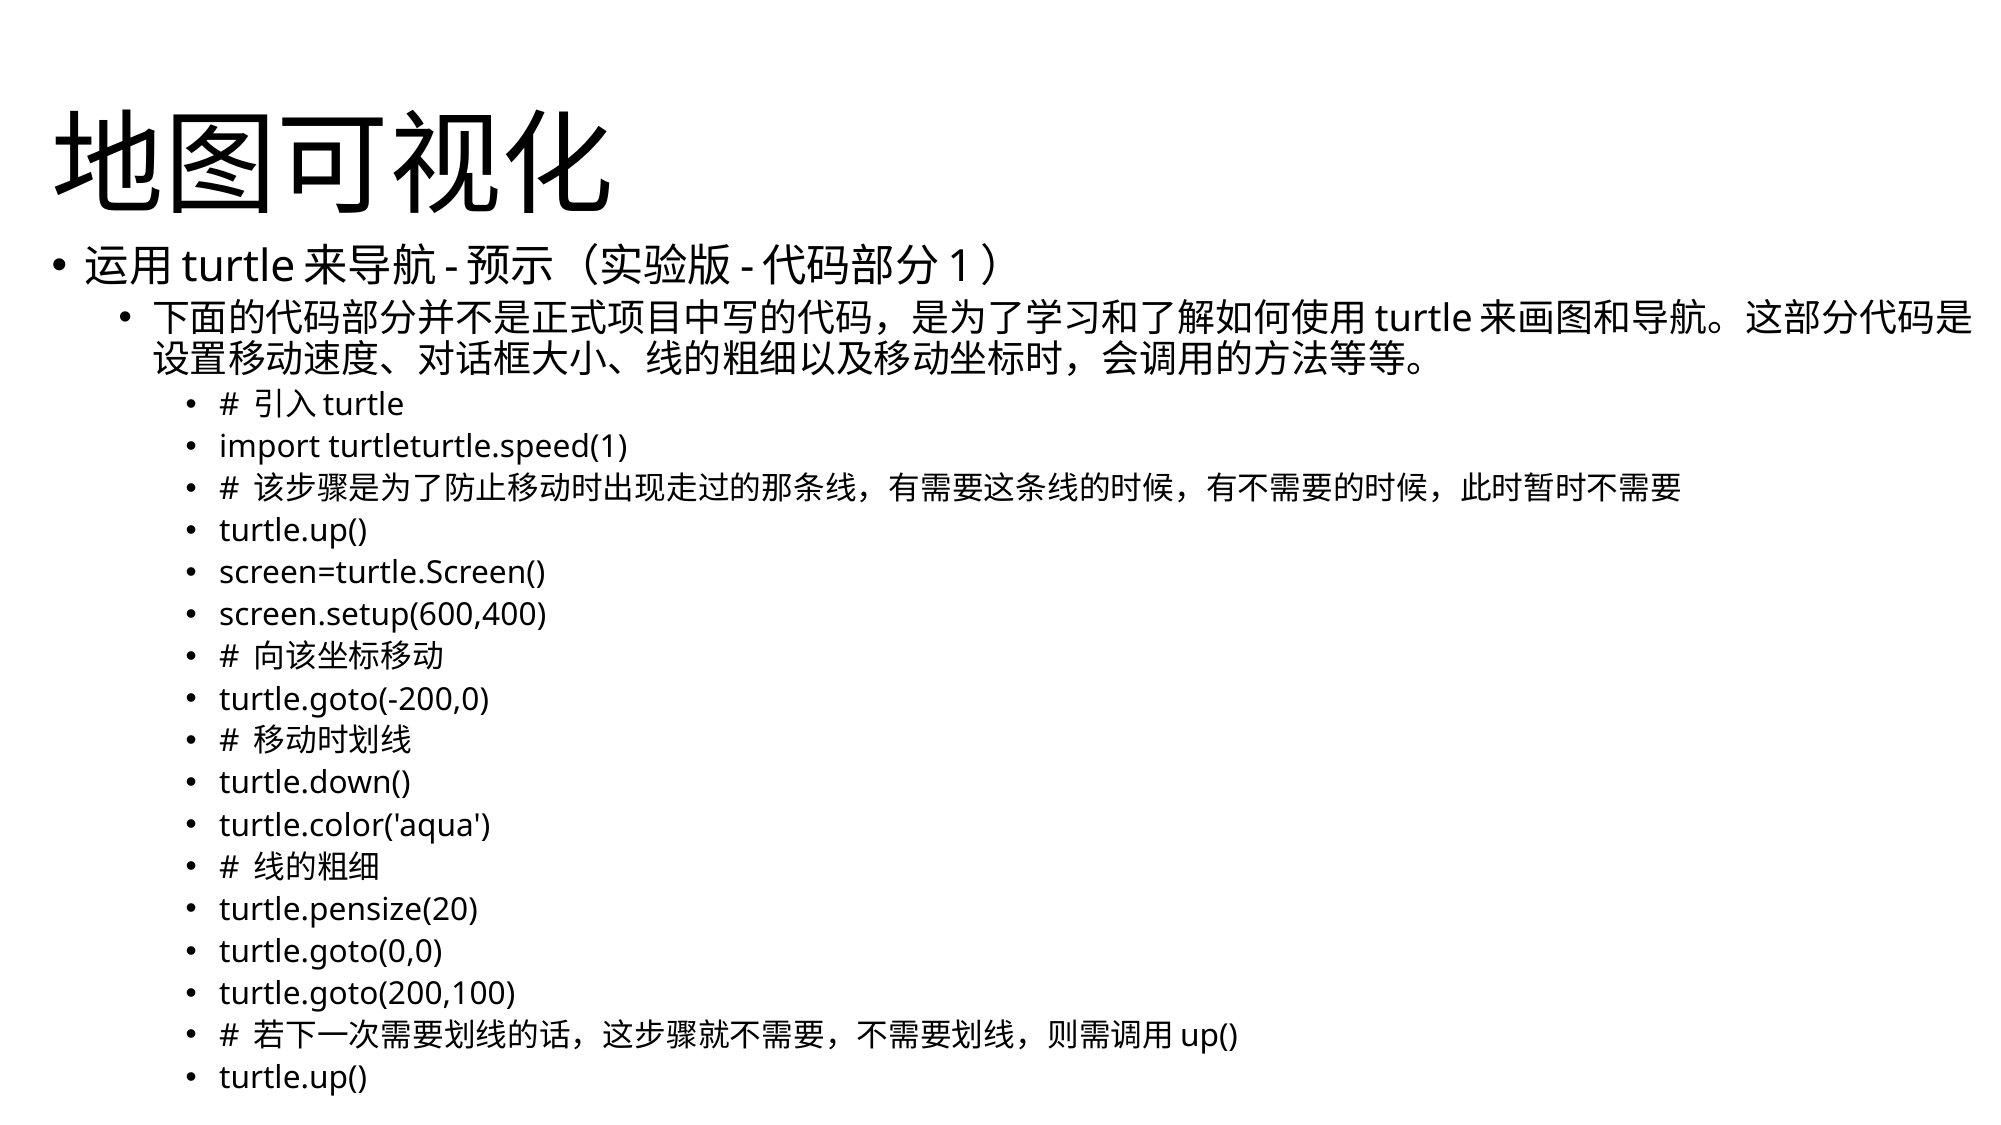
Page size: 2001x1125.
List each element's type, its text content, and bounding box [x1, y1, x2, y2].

list 运用turtle来导航-预示（实验版-代码部分1） 下面的代码部分并不是正式项目中写的代码，是为了学习和了解如何使用turtle来画图和导航。这部分代码是设置移动速度、对话框大小、线的粗细以及移动坐标时，会调用的方法等等。 # 引入turtle import turtleturtle.speed(1) # 该步骤是为了防止移动时出现走过的那条线，有需要这条线的时候，有不需要的时候，此时暂时不需要 turtle.up() screen=turtle.Screen() screen.setup(600,400) # 向该坐标移动 turtle.goto(-200,0) # 移动时划线 turtle.down() turtle.color('aqua') # 线的粗细 turtle.pensize(20) turtle.goto(0,0) turtle.goto(200,100) # 若下一次需要划线的话，这步骤就不需要，不需要划线，则需调用up() turtle.up() [36, 235, 2000, 1113]
title 地图可视化 [36, 59, 1863, 235]
